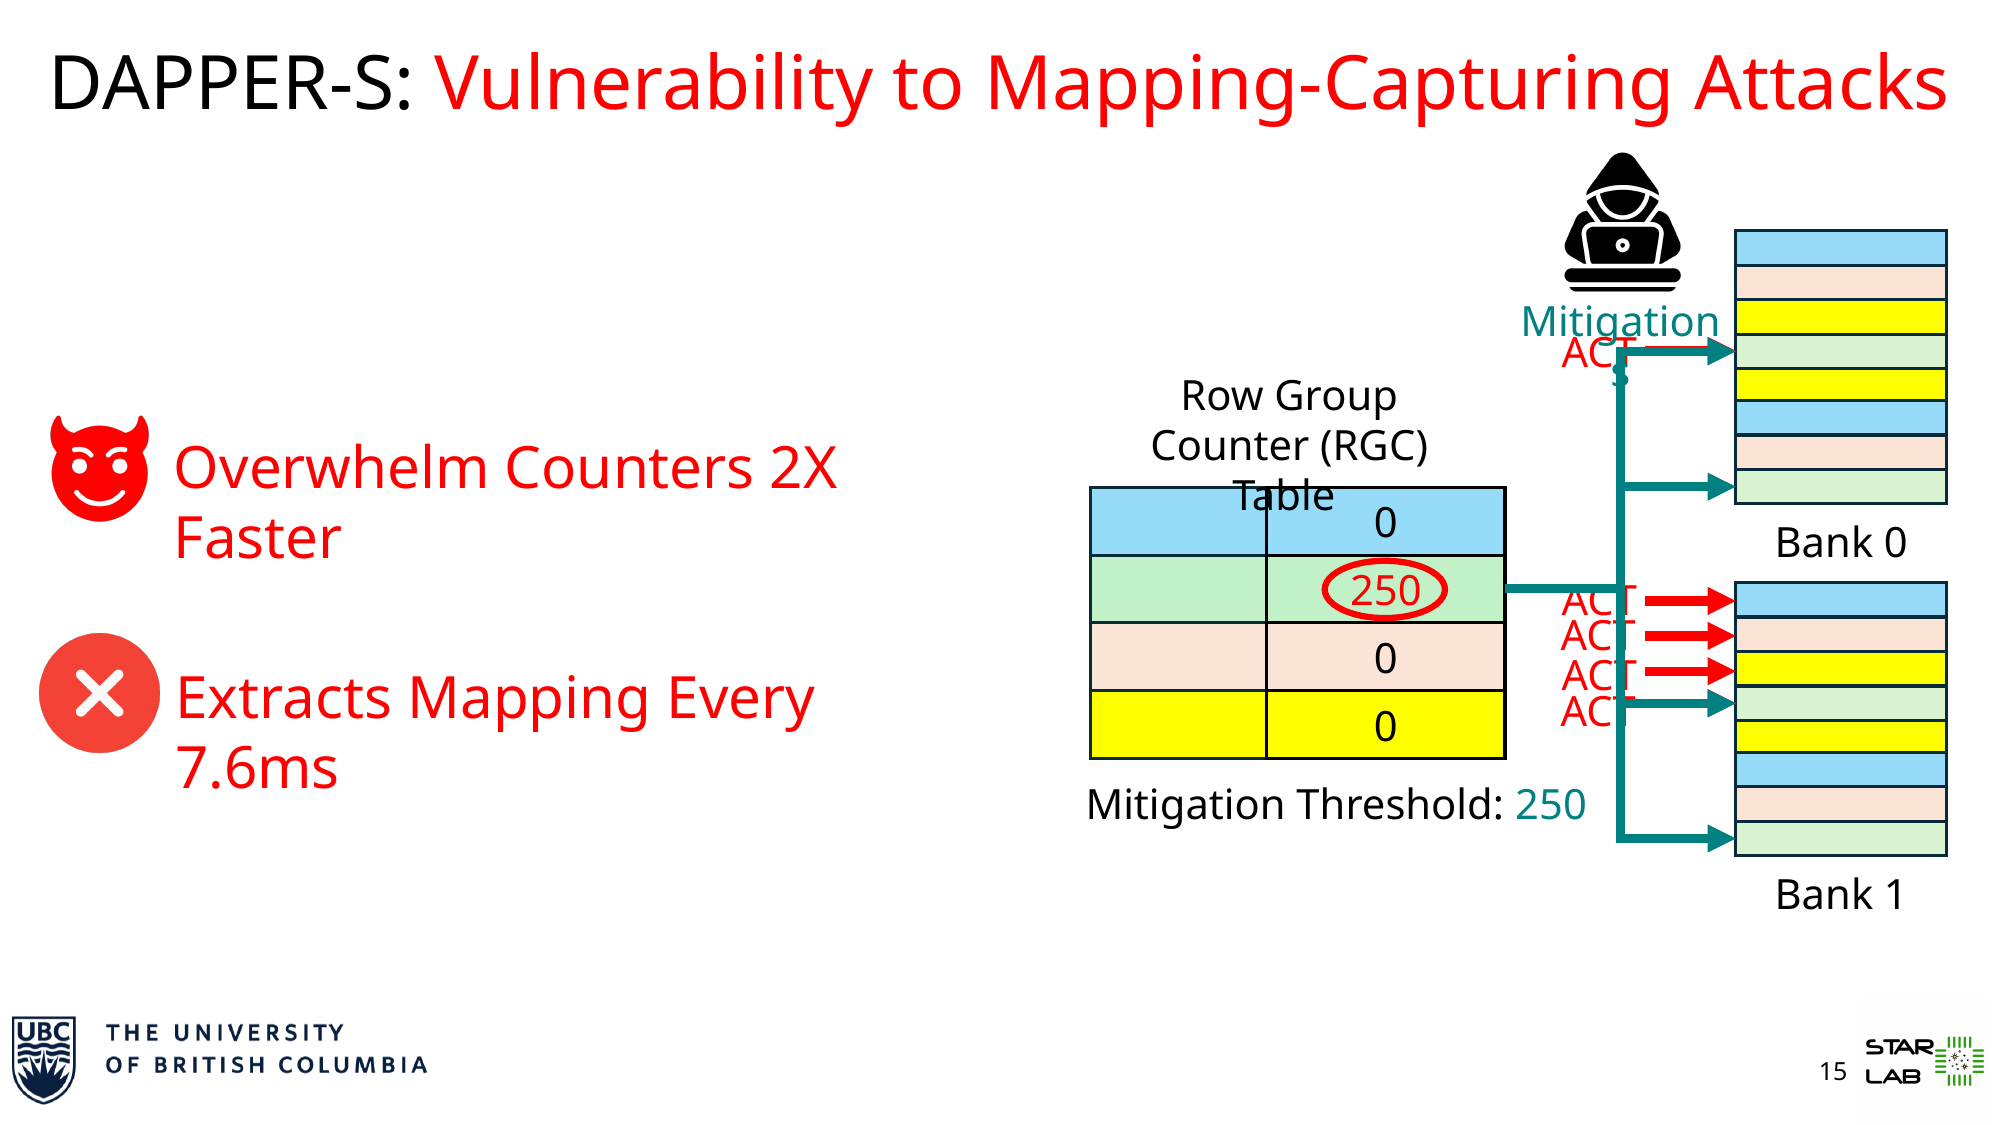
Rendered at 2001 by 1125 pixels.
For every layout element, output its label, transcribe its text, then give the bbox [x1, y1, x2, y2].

text_box Overwhelm Counters 2X Faster [159, 423, 1021, 578]
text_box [1735, 582, 1948, 857]
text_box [1735, 230, 1948, 505]
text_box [1090, 690, 1504, 759]
text_box Extracts Mapping Every 7.6ms [160, 653, 1000, 808]
text_box [1323, 559, 1447, 620]
text_box Bank 0 [1746, 508, 1937, 574]
text_box Mitigations [1501, 287, 1735, 403]
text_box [1504, 486, 1737, 588]
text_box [1504, 588, 1737, 840]
slide_number 14 [1412, 1042, 1863, 1103]
picture [1861, 997, 1989, 1125]
text_box 250 [1265, 556, 1504, 622]
picture [1548, 147, 1697, 297]
text_box Mitigation Threshold: 250 [1050, 770, 1504, 836]
text_box [1089, 554, 1265, 621]
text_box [1504, 350, 1737, 486]
title DAPPER-S: Vulnerability to Mapping-Capturing Attacks [0, 22, 2000, 149]
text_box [1090, 486, 1504, 556]
text_box Bank 1 [1746, 860, 1937, 926]
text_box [1090, 622, 1504, 690]
picture [39, 413, 160, 534]
text_box Row Group Counter (RGC) Table [1082, 361, 1497, 527]
picture [39, 632, 160, 754]
picture [11, 1016, 442, 1106]
